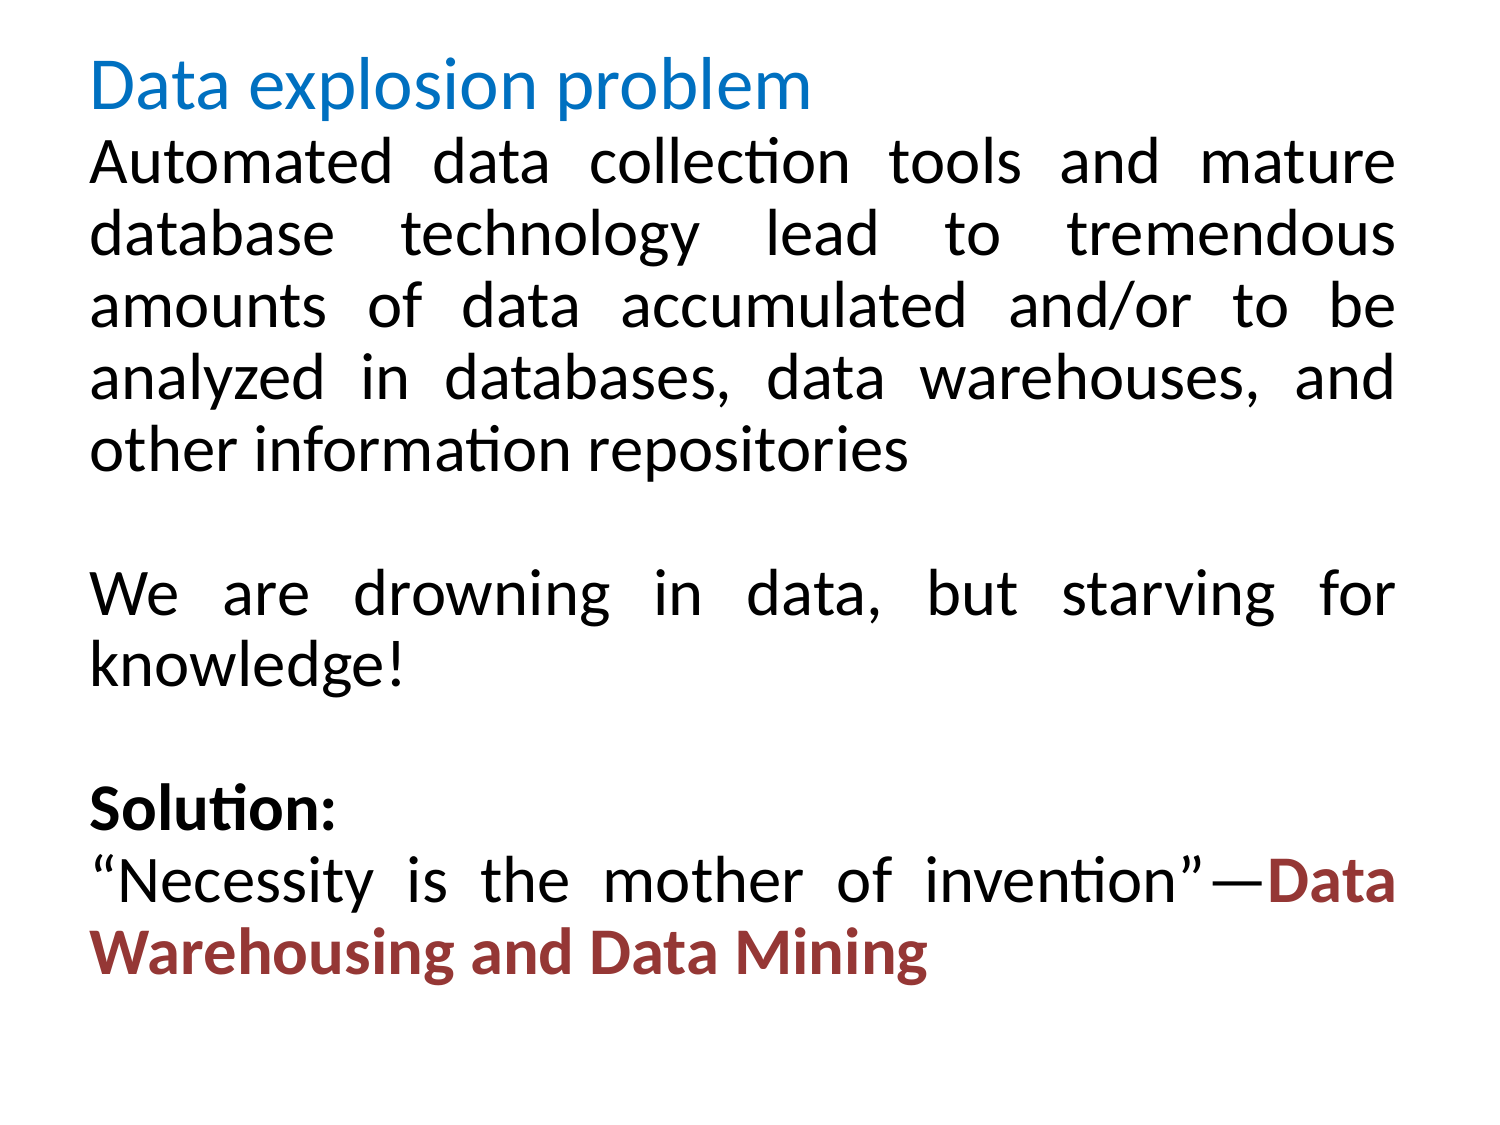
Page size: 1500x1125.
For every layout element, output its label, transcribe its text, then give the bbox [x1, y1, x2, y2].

text_box Data explosion problem Automated data collection tools and mature database technology lead to tremendous amounts of data accumulated and/or to be analyzed in databases, data warehouses, and other information repositories We are drowning in data, but starving for knowledge! Solution: “Necessity is the mother of invention”—Data Warehousing and Data Mining [74, 37, 1413, 1069]
